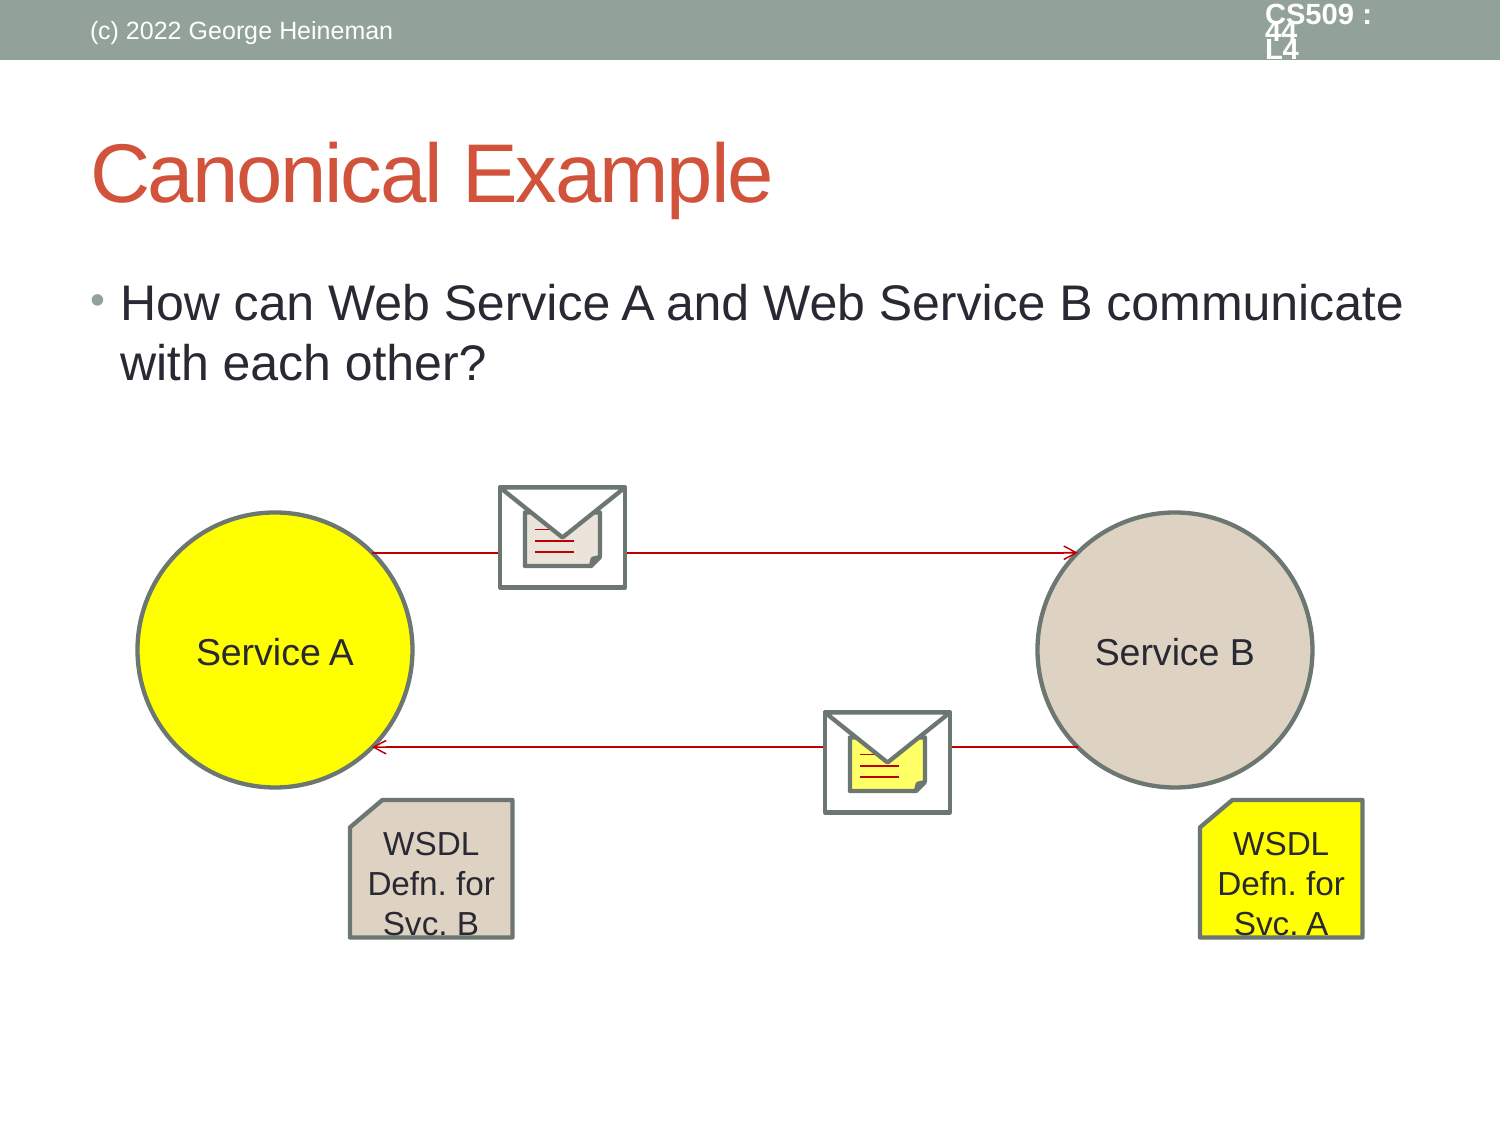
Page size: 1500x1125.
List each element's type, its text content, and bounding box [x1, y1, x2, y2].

slide_number 44 [1250, 3, 1425, 57]
list How can Web Service A and Web Service B communicate with each other? [75, 262, 721, 1063]
text_box WSDL Defn. for Svc. B [347, 797, 515, 940]
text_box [824, 712, 951, 813]
text_box WSDL Defn. for Svc. A [1197, 797, 1365, 940]
list How can Web Service A and Web Service B communicate with each other? [734, 262, 1425, 1063]
slide_number (c) 2022 George Heineman [75, 3, 550, 57]
text_box Service B [1035, 510, 1315, 790]
title Canonical Example [75, 87, 1425, 250]
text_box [499, 487, 626, 588]
text_box Service A [135, 510, 415, 790]
